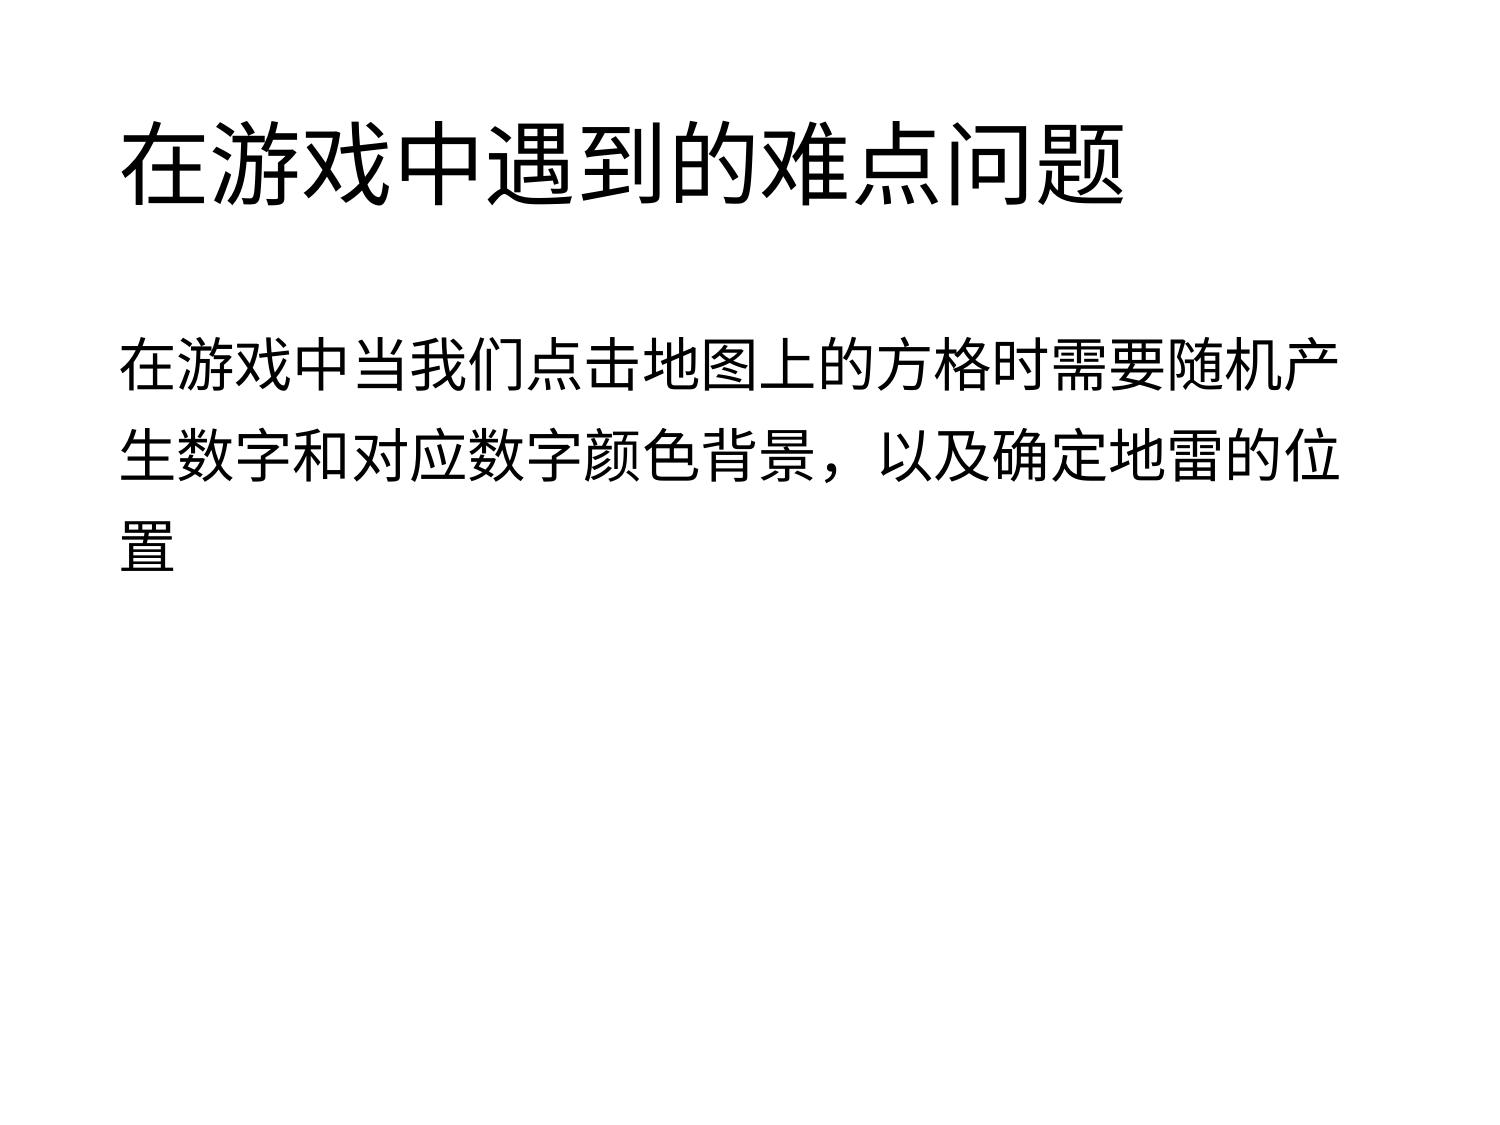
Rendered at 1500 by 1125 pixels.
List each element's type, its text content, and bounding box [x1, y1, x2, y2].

title 在游戏中遇到的难点问题 [103, 59, 1397, 278]
list 在游戏中当我们点击地图上的方格时需要随机产生数字和对应数字颜色背景，以及确定地雷的位置 [103, 299, 1397, 1014]
